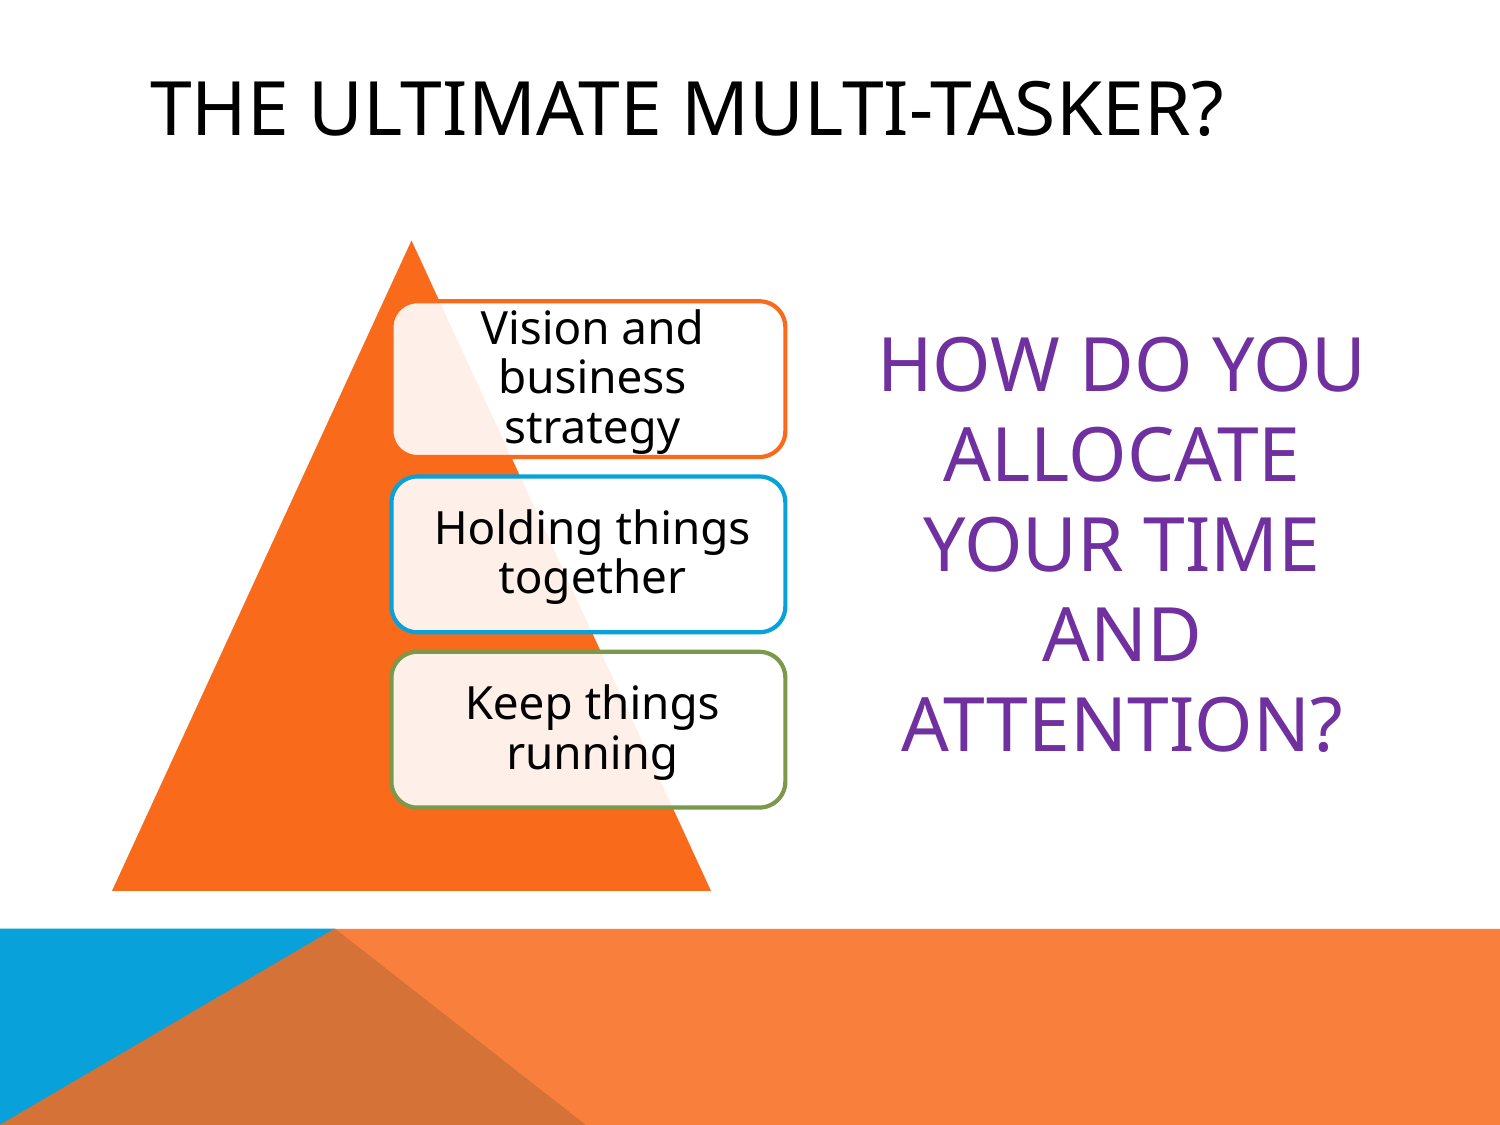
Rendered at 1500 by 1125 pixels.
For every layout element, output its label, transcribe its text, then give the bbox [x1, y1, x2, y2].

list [88, 234, 786, 894]
text_box How do you allocate your time and attention? [820, 224, 1424, 858]
title The ultimate multi-tasker? [135, 60, 1369, 150]
